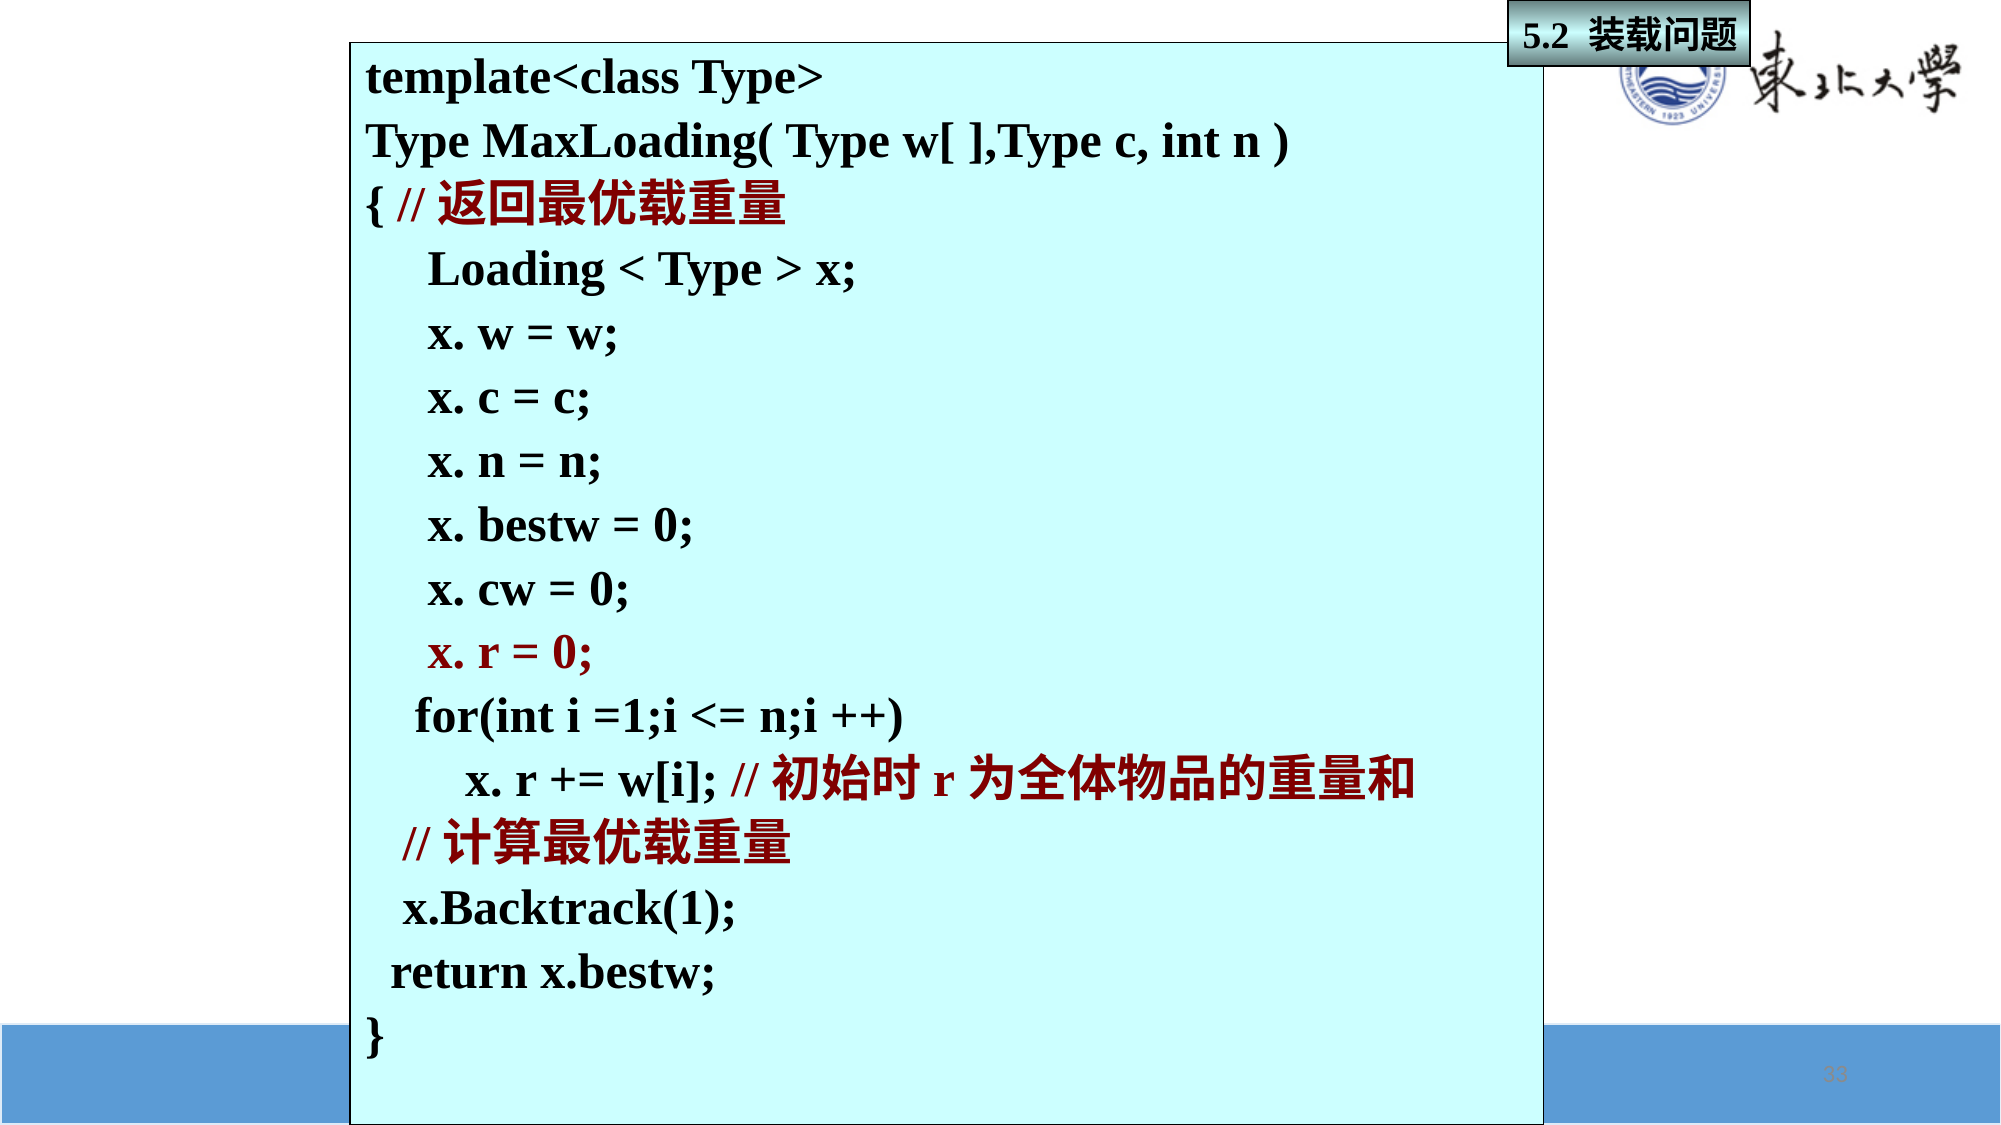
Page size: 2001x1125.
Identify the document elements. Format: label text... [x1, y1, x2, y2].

text_box template<class Type> Type MaxLoading( Type w[ ],Type c, int n ) { //返回最优载重量 Loading < Type > x; x. w = w; x. c = c; x. n = n; x. bestw = 0; x. cw = 0; x. r = 0; for(int i =1;i <= n;i ++) x. r += w[i]; //初始时r为全体物品的重量和 //计算最优载重量 x.Backtrack(1); return x.bestw; } [350, 42, 1544, 1125]
text_box 5.2 装载问题 [1507, 0, 1750, 67]
picture [1605, 4, 1987, 135]
slide_number [1412, 1042, 1863, 1103]
